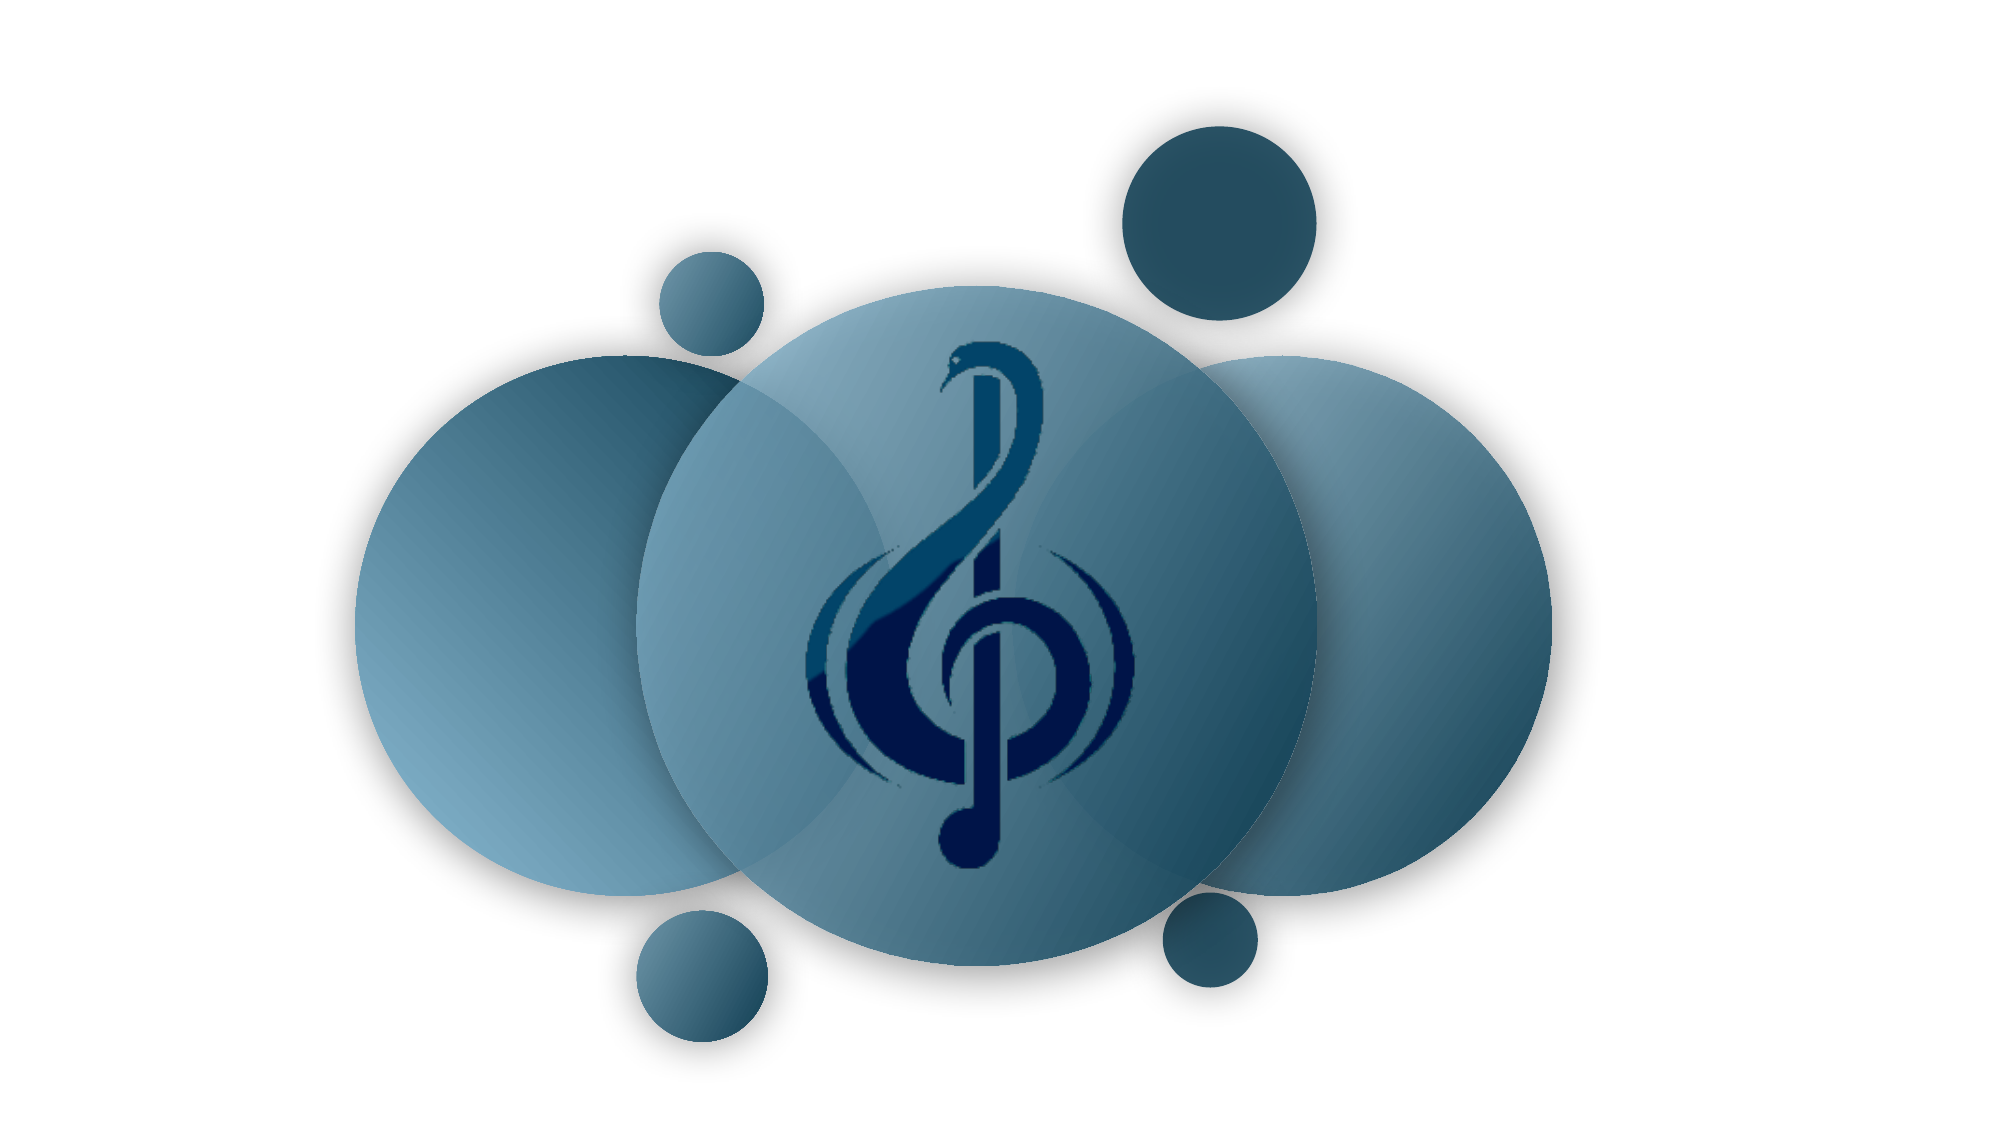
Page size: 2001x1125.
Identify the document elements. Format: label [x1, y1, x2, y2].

text_box [635, 449, 685, 803]
text_box [658, 251, 765, 350]
text_box [1258, 433, 1318, 819]
text_box [1121, 125, 1318, 320]
text_box [635, 909, 769, 1043]
list [685, 320, 1258, 893]
text_box [764, 893, 1189, 967]
text_box [826, 284, 1128, 320]
text_box [354, 354, 685, 897]
text_box [1258, 354, 1553, 897]
text_box [1166, 904, 1259, 989]
